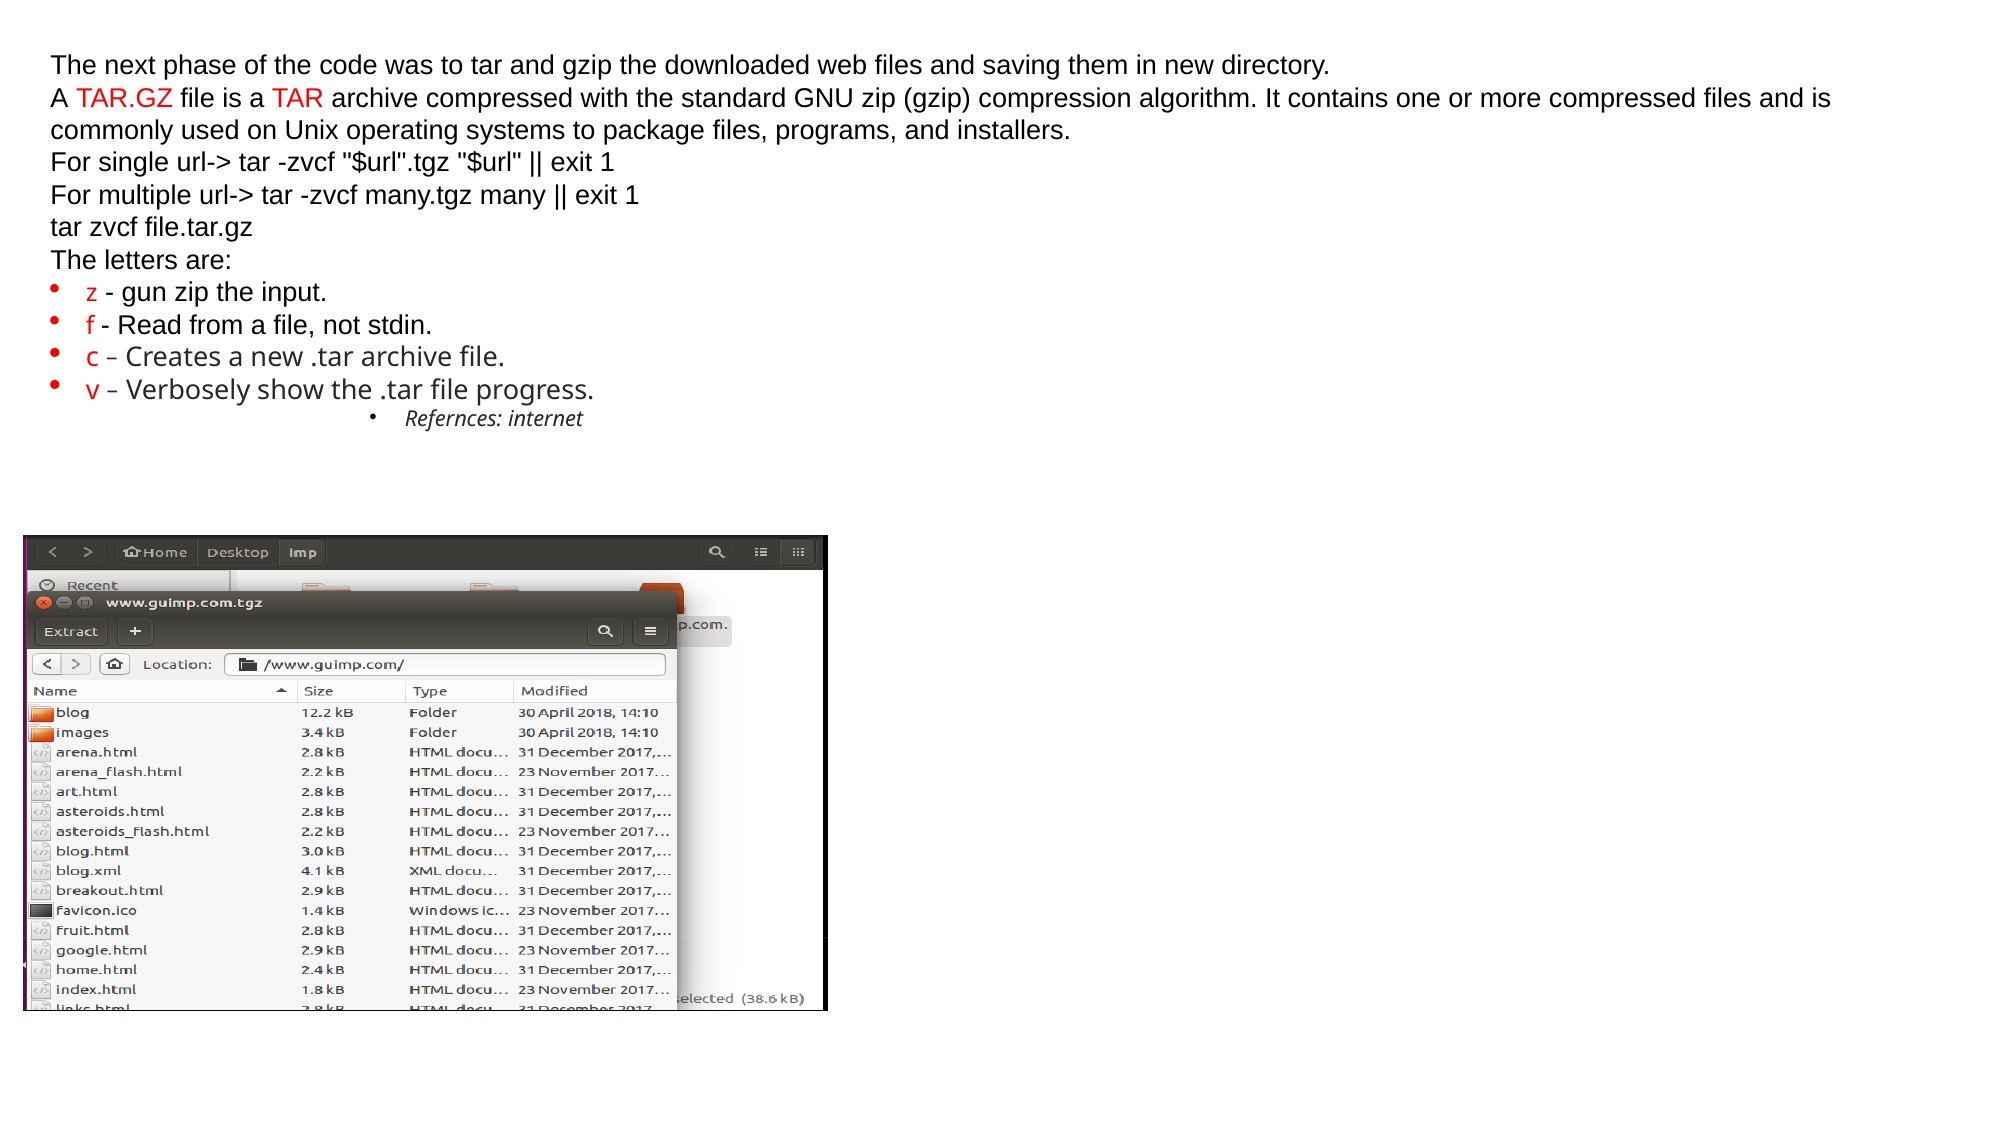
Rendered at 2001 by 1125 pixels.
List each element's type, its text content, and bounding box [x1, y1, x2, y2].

text_box The next phase of the code was to tar and gzip the downloaded web files and saving them in new directory. A TAR.GZ file is a TAR archive compressed with the standard GNU zip (gzip) compression algorithm. It contains one or more compressed files and is commonly used on Unix operating systems to package files, programs, and installers. For single url-> tar -zvcf "$url".tgz "$url" || exit 1 For multiple url-> tar -zvcf many.tgz many || exit 1 tar zvcf file.tar.gz The letters are: z - gun zip the input. f - Read from a file, not stdin. c – Creates a new .tar archive file. v – Verbosely show the .tar file progress. Refernces: internet [35, 30, 1853, 475]
picture [22, 535, 828, 1011]
